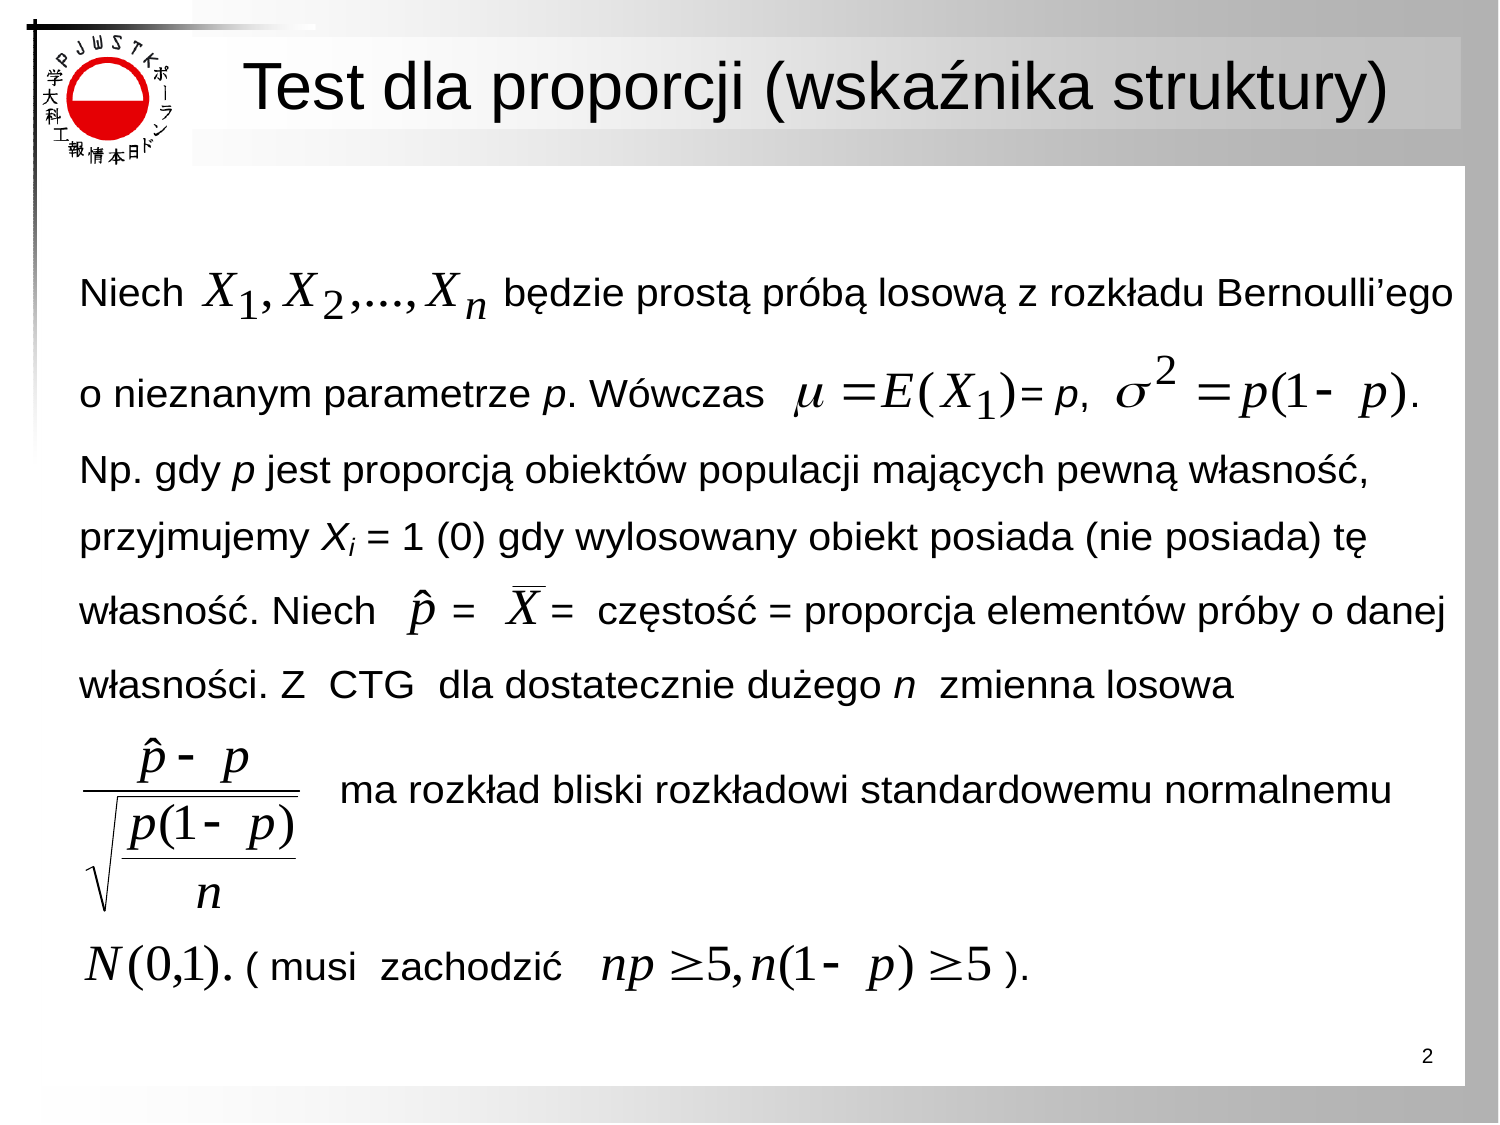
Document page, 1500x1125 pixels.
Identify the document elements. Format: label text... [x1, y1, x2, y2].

title Test dla proporcji (wskaźnika struktury) [194, 30, 1440, 127]
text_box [78, 128, 1462, 1083]
